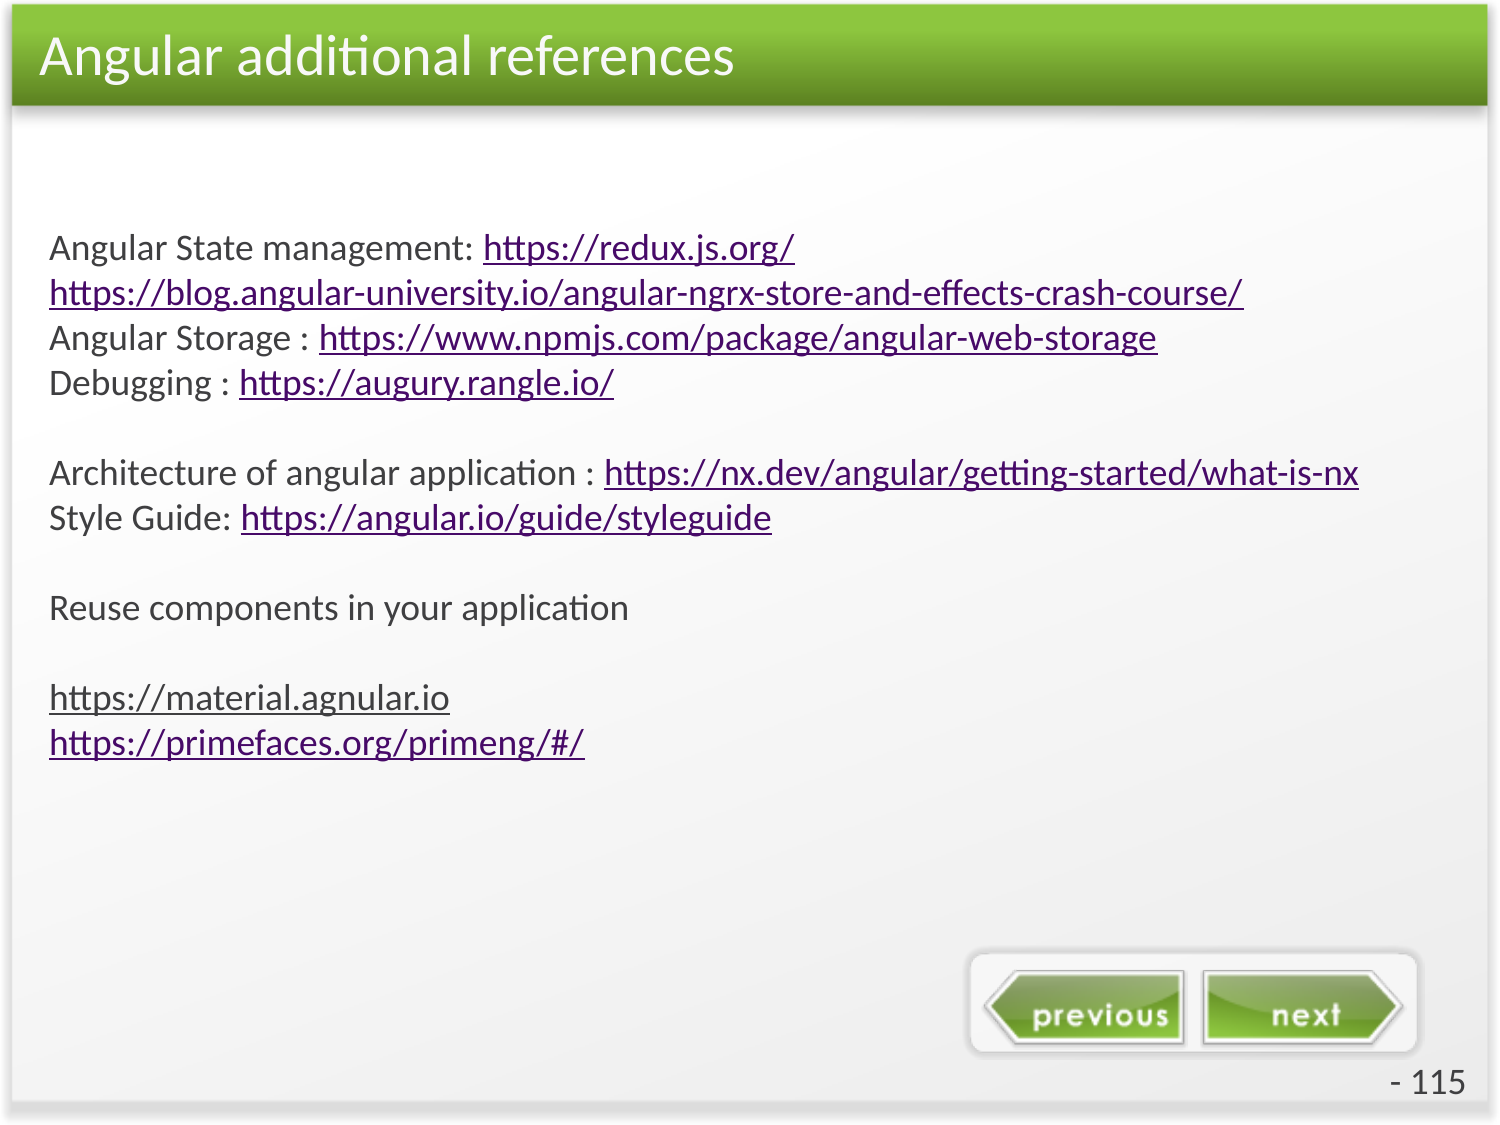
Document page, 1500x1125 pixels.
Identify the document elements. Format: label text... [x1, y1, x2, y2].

text_box Angular State management: https://redux.js.org/ https://blog.angular-university.io/angular-ngrx-store-and-effects-crash-course/ Angular Storage : https://www.npmjs.com/package/angular-web-storage Debugging : https://augury.rangle.io/ Architecture of angular application : https://nx.dev/angular/getting-started/what-is-nx Style Guide: https://angular.io/guide/styleguide Reuse components in your application https://material.agnular.io https://primefaces.org/primeng/#/ [34, 215, 1375, 951]
list [24, 98, 1425, 913]
slide_number - 115 - [1374, 1050, 1488, 1088]
picture [0, 0, 1500, 1125]
title Angular additional references [24, 10, 1475, 99]
